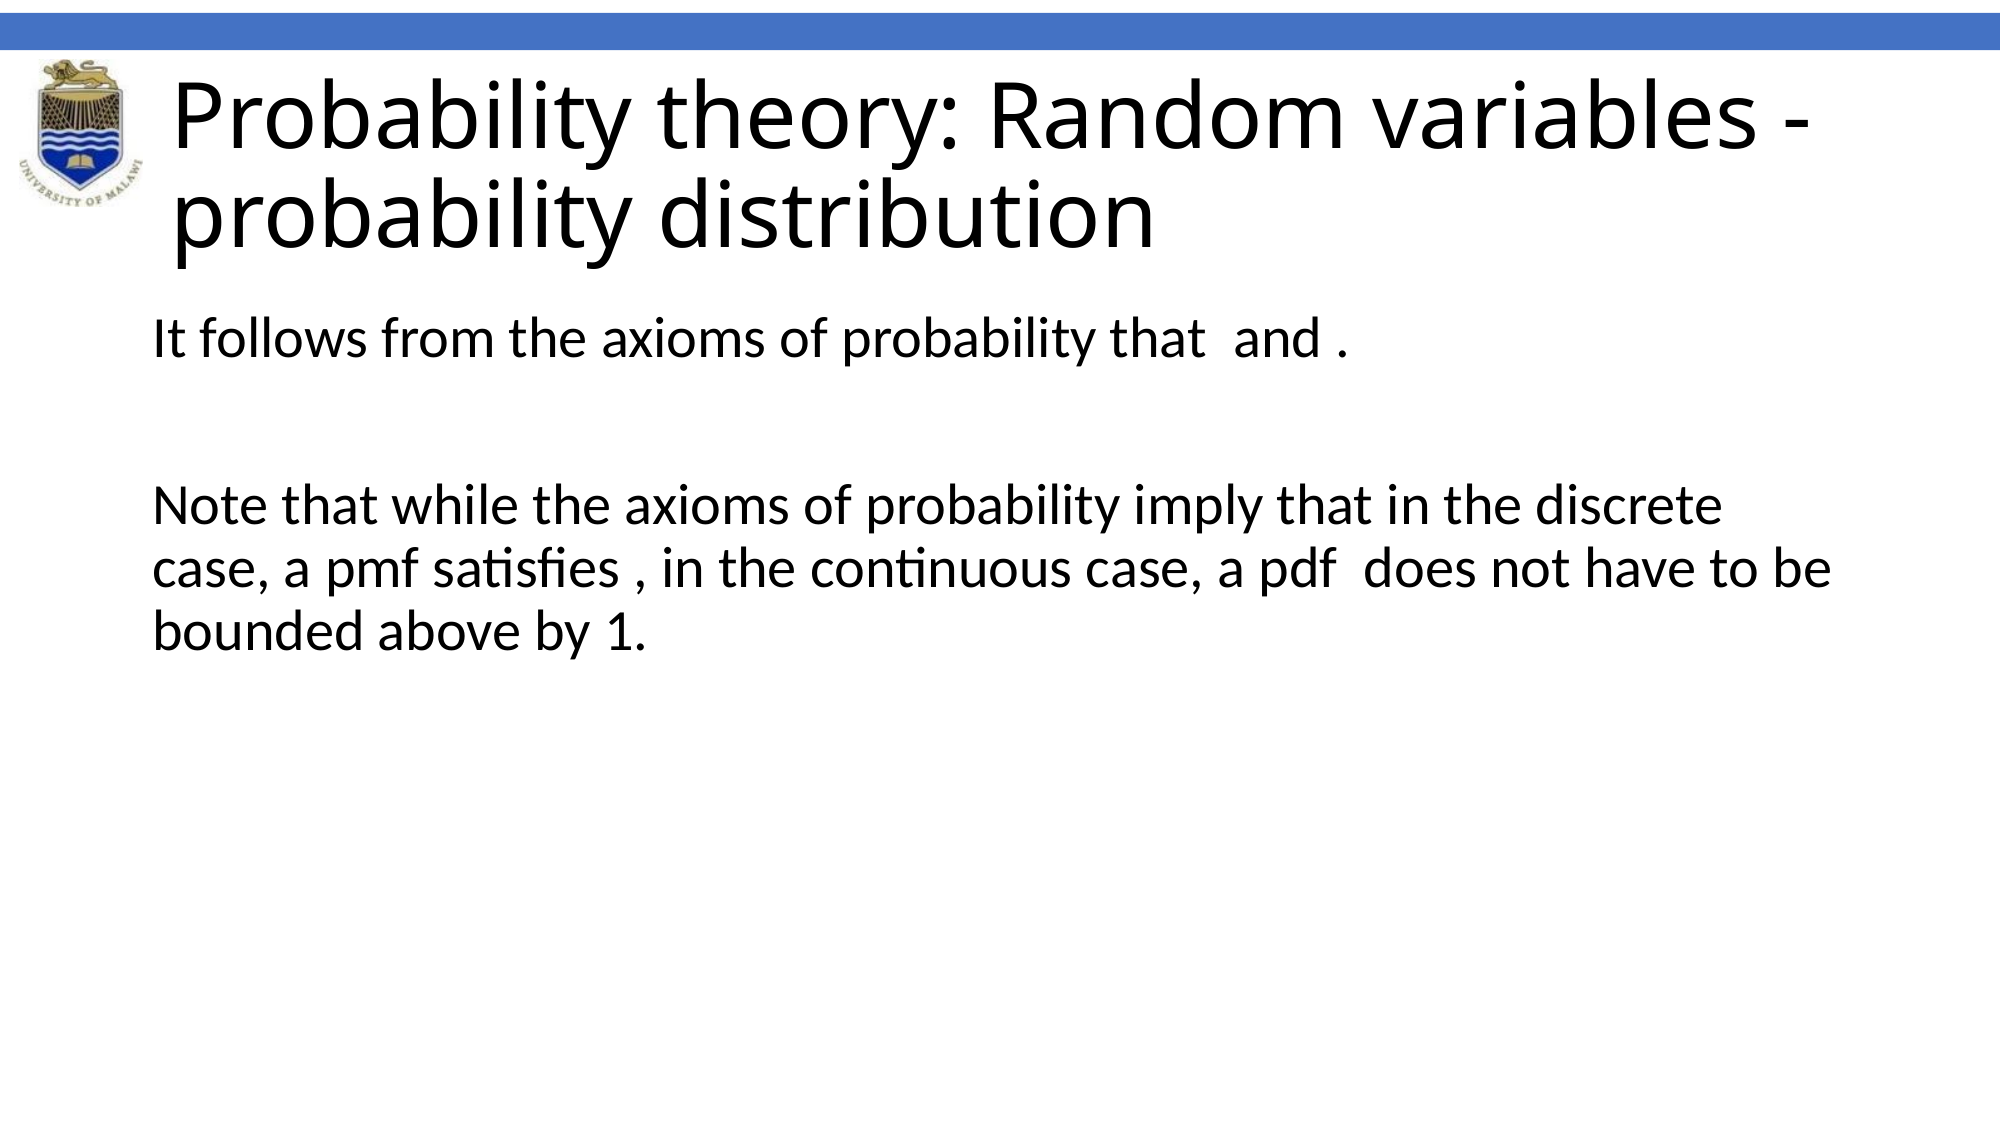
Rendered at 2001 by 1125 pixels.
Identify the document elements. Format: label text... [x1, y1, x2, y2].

title Probability theory: Random variables - probability distribution [155, 59, 1851, 278]
picture [19, 59, 143, 207]
